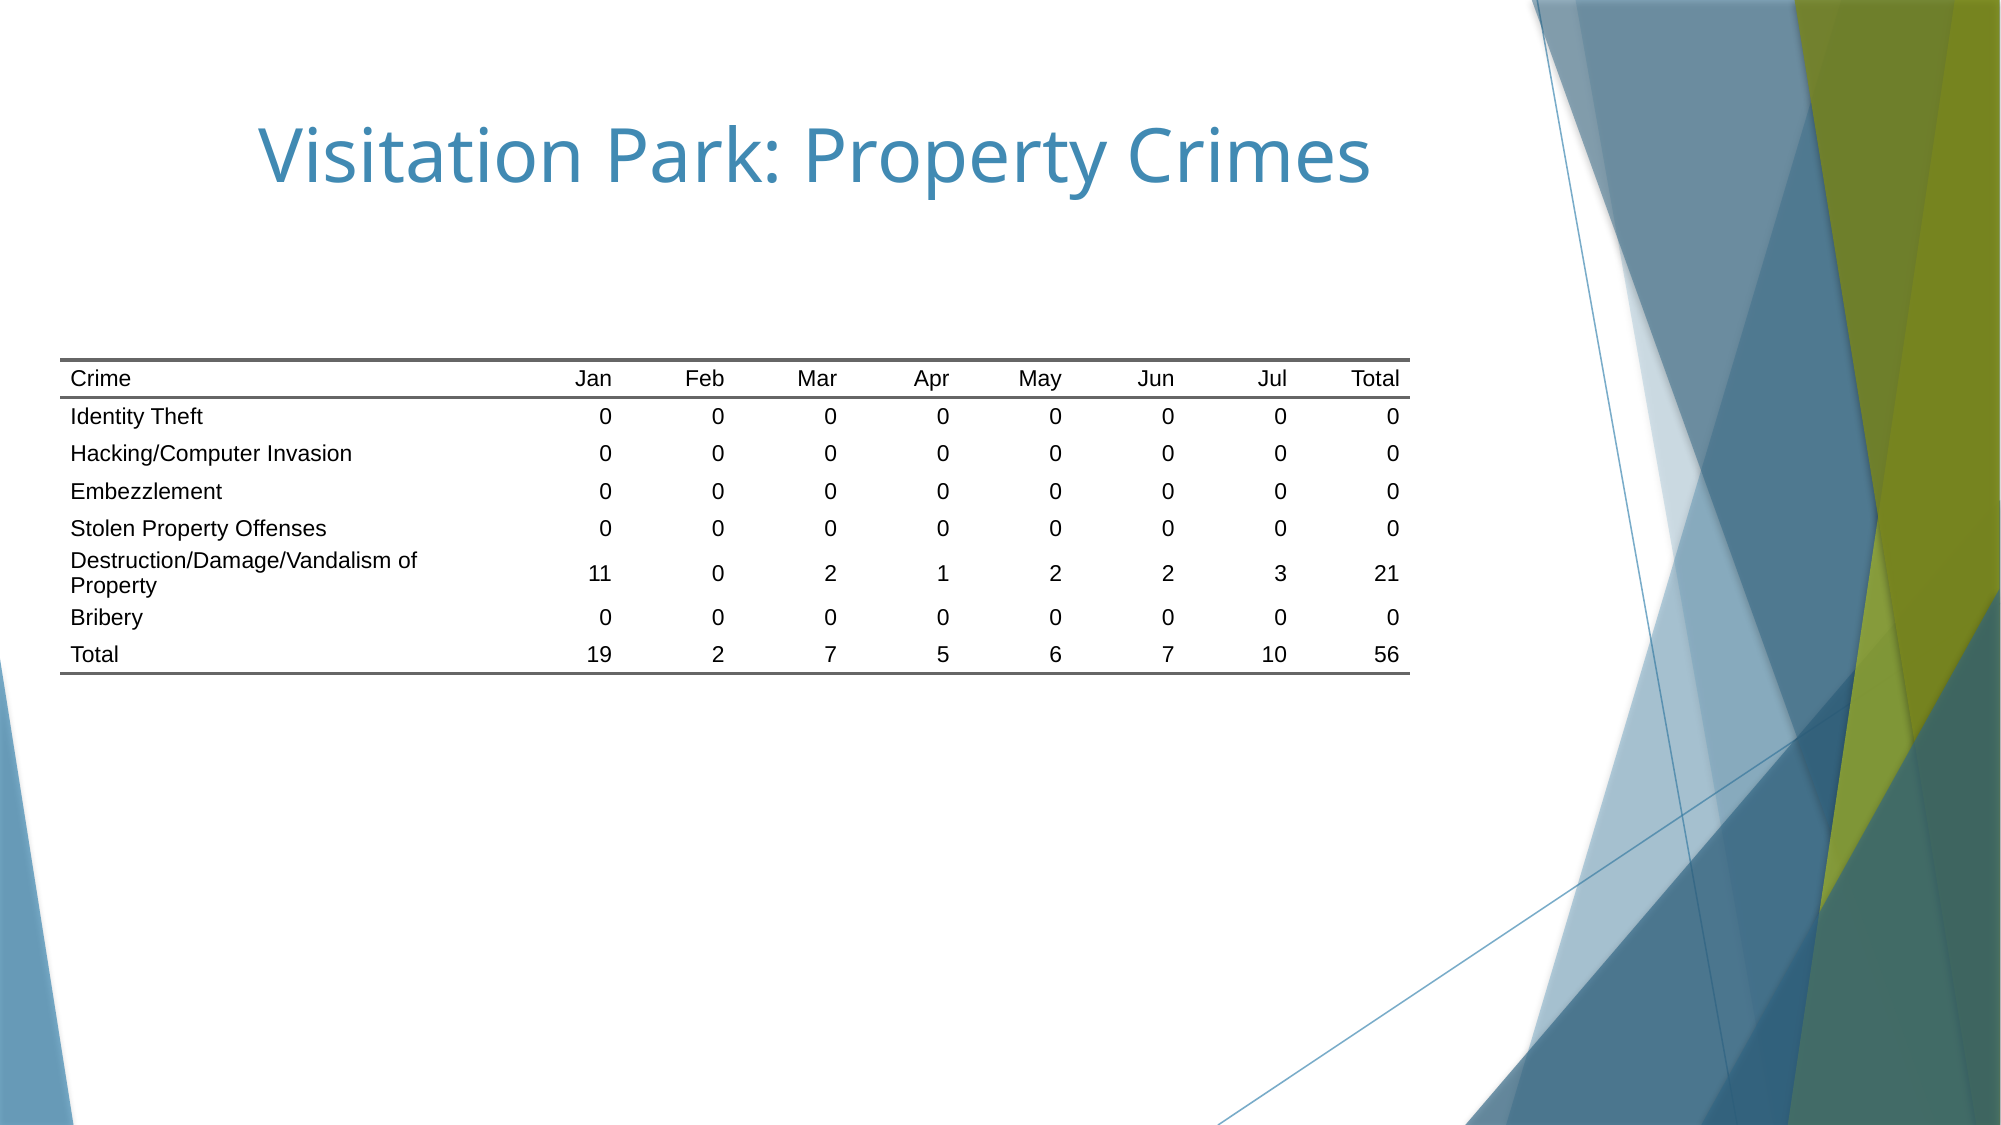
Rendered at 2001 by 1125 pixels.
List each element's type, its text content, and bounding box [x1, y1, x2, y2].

table_header Jun [1073, 362, 1185, 396]
table_cell 0 [1073, 435, 1185, 473]
table_cell 0 [1073, 510, 1185, 548]
table_cell 0 [1073, 473, 1185, 510]
table_cell 0 [510, 473, 623, 510]
table_cell Bribery [60, 599, 510, 636]
table_cell 0 [1185, 473, 1298, 510]
table_cell 0 [1298, 510, 1410, 548]
table_cell 6 [960, 636, 1073, 672]
table_cell 19 [510, 636, 623, 672]
table_cell 0 [623, 473, 735, 510]
table_header May [960, 362, 1073, 396]
table_cell 5 [848, 636, 960, 672]
table_cell Total [60, 636, 510, 672]
table_cell 1 [848, 548, 960, 599]
table_cell 0 [960, 473, 1073, 510]
title Visitation Park: Property Crimes [111, 99, 1522, 317]
table_cell 0 [1185, 599, 1298, 636]
table_cell 3 [1185, 548, 1298, 599]
table_cell 2 [623, 636, 735, 672]
table_cell 2 [735, 548, 848, 599]
table_cell 11 [510, 548, 623, 599]
table_cell 0 [1298, 435, 1410, 473]
table_cell 0 [848, 473, 960, 510]
table_header Jul [1185, 362, 1298, 396]
table_cell 0 [623, 510, 735, 548]
table_cell 0 [510, 599, 623, 636]
table_cell 0 [1298, 599, 1410, 636]
table_cell 0 [960, 435, 1073, 473]
table_header Jan [510, 362, 623, 396]
table_cell 0 [735, 599, 848, 636]
table_cell Embezzlement [60, 473, 510, 510]
table_cell 0 [623, 548, 735, 599]
table_cell 0 [1185, 510, 1298, 548]
table_cell 21 [1298, 548, 1410, 599]
table_cell 0 [960, 510, 1073, 548]
table_cell 0 [848, 399, 960, 435]
table_header Total [1298, 362, 1410, 396]
table_cell 0 [1298, 473, 1410, 510]
table_cell 0 [848, 435, 960, 473]
table_cell 0 [1073, 399, 1185, 435]
table_cell Hacking/Computer Invasion [60, 435, 510, 473]
table_cell 0 [735, 399, 848, 435]
table_cell 2 [1073, 548, 1185, 599]
table_cell 0 [960, 599, 1073, 636]
table_cell 0 [510, 510, 623, 548]
table_header Mar [735, 362, 848, 396]
table_cell 10 [1185, 636, 1298, 672]
table_cell 0 [848, 510, 960, 548]
table_cell 0 [1185, 435, 1298, 473]
table_cell 0 [623, 399, 735, 435]
table_cell Stolen Property Offenses [60, 510, 510, 548]
table_cell Destruction/Damage/Vandalism of Property [60, 548, 510, 599]
table_cell 0 [735, 435, 848, 473]
table_cell 56 [1298, 636, 1410, 672]
table_cell 7 [735, 636, 848, 672]
table_cell 0 [960, 399, 1073, 435]
table_cell Identity Theft [60, 399, 510, 435]
table_cell 0 [1073, 599, 1185, 636]
table_cell 0 [510, 435, 623, 473]
table_cell 0 [735, 473, 848, 510]
table_cell 0 [510, 399, 623, 435]
table_cell 2 [960, 548, 1073, 599]
table_cell 7 [1073, 636, 1185, 672]
table_header Crime [60, 362, 510, 396]
table_cell 0 [1185, 399, 1298, 435]
table_header Feb [623, 362, 735, 396]
table_cell 0 [735, 510, 848, 548]
table_cell 0 [1298, 399, 1410, 435]
table_cell 0 [623, 599, 735, 636]
table_cell 0 [848, 599, 960, 636]
table_cell 0 [623, 435, 735, 473]
table_header Apr [848, 362, 960, 396]
